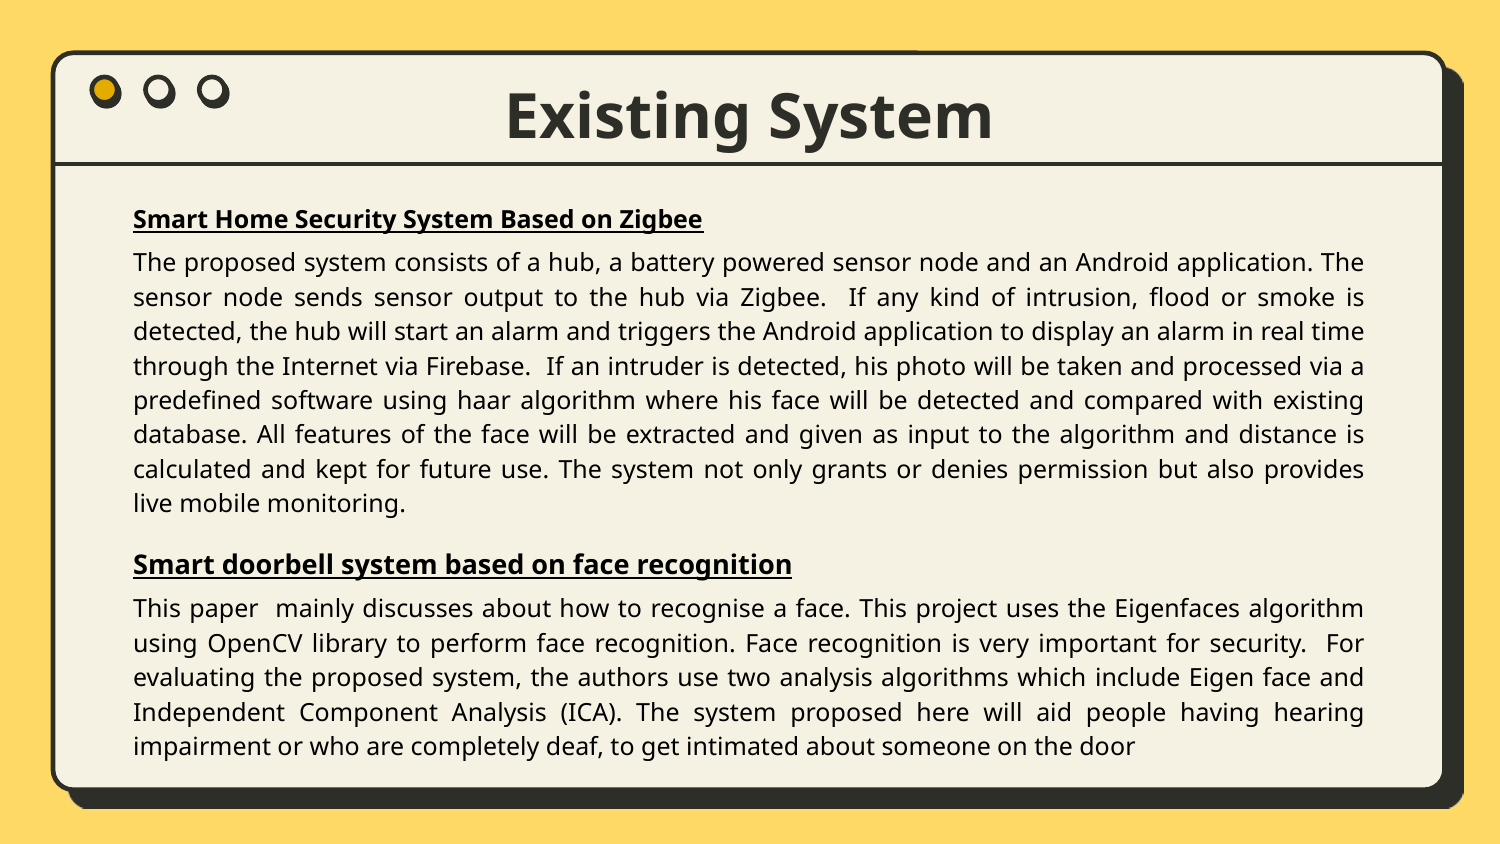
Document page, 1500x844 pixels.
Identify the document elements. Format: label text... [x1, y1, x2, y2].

title Existing System [118, 86, 1382, 167]
list Smart Home Security System Based on Zigbee The proposed system consists of a hub, a battery powered sensor node and an Android application. The sensor node sends sensor output to the hub via Zigbee. If any kind of intrusion, flood or smoke is detected, the hub will start an alarm and triggers the Android application to display an alarm in real time through the Internet via Firebase. If an intruder is detected, his photo will be taken and processed via a predefined software using haar algorithm where his face will be detected and compared with existing database. All features of the face will be extracted and given as input to the algorithm and distance is calculated and kept for future use. The system not only grants or denies permission but also provides live mobile monitoring. Smart doorbell system based on face recognition This paper mainly discusses about how to recognise a face. This project uses the Eigenfaces algorithm using OpenCV library to perform face recognition. Face recognition is very important for security. For evaluating the proposed system, the authors use two analysis algorithms which include Eigen face and Independent Component Analysis (ICA). The system proposed here will aid people having hearing impairment or who are completely deaf, to get intimated about someone on the door [118, 184, 1382, 760]
